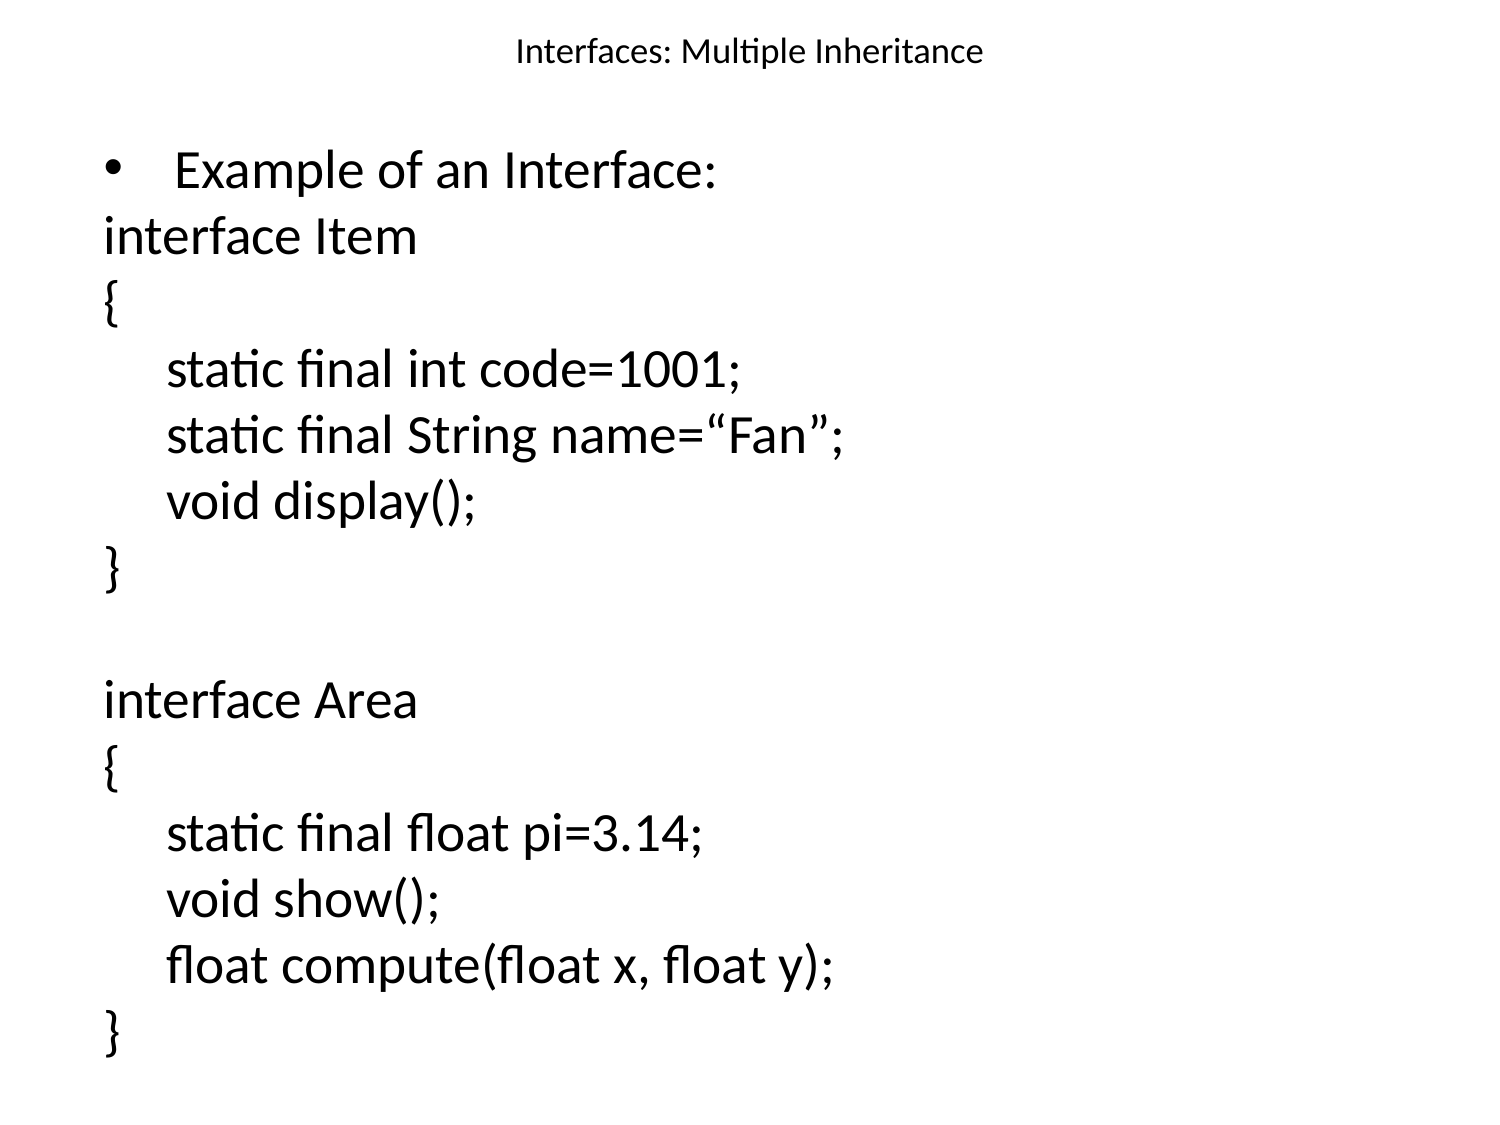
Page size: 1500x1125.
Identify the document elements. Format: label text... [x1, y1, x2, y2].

subtitle Example of an Interface: interface Item { static final int code=1001; static final String name=“Fan”; void display(); } interface Area { static final float pi=3.14; void show(); float compute(float x, float y); } [88, 125, 1447, 1071]
title Interfaces: Multiple Inheritance [112, 19, 1388, 79]
